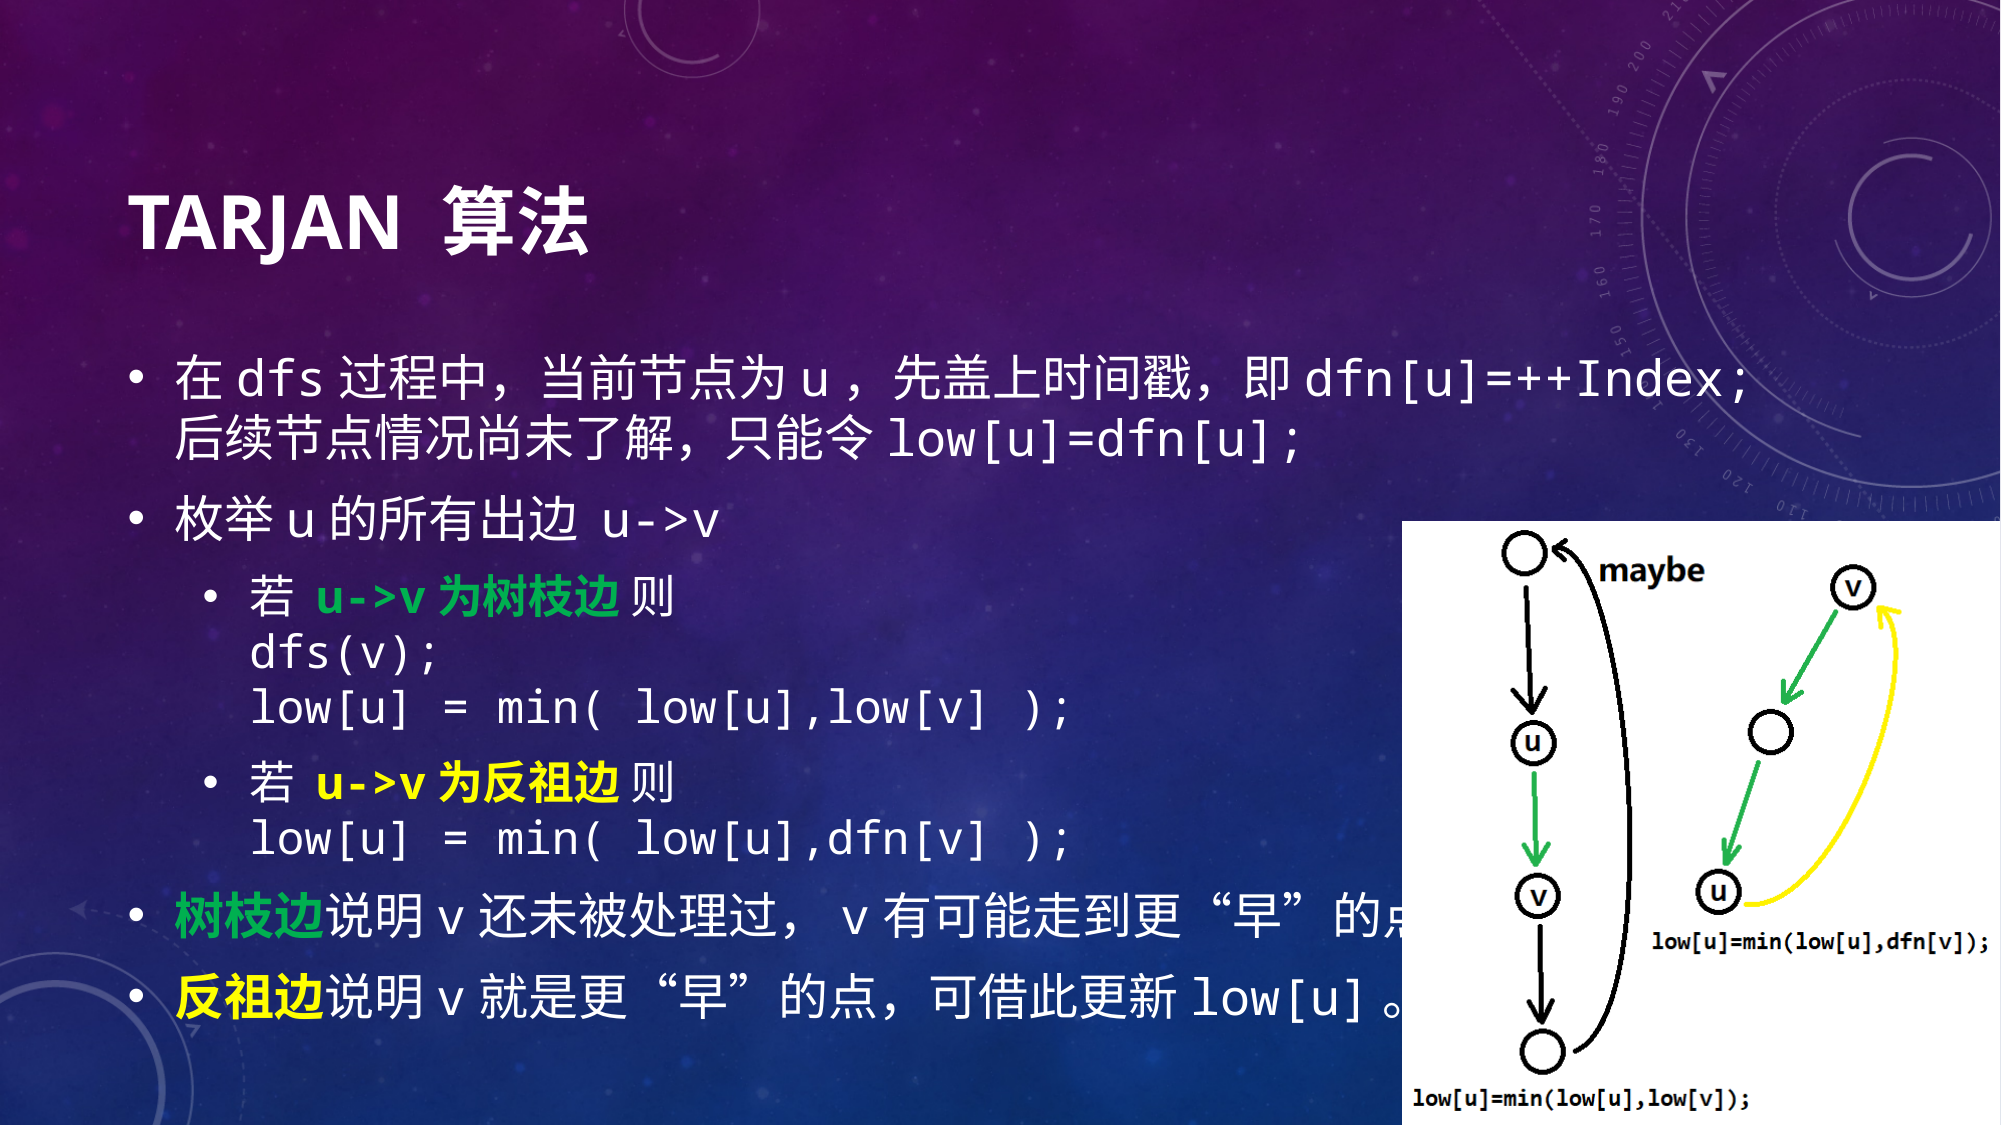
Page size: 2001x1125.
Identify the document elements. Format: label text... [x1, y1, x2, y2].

picture [0, 0, 2001, 1125]
title Tarjan 算法 [112, 99, 1775, 338]
list 在dfs过程中，当前节点为u，先盖上时间戳，即dfn[u]=++Index; 后续节点情况尚未了解，只能令low[u]=dfn[u]; 枚举u的所有出边 u->v 若 u->v为树枝边 则 dfs(v); low[u] = min( low[u],low[v] ); 若 u->v为反祖边 则 low[u] = min( low[u],dfn[v] ); 树枝边说明v还未被处理过，v有可能走到更“早”的点。 反祖边说明v就是更“早”的点，可借此更新low[u]。 [112, 338, 1775, 1102]
